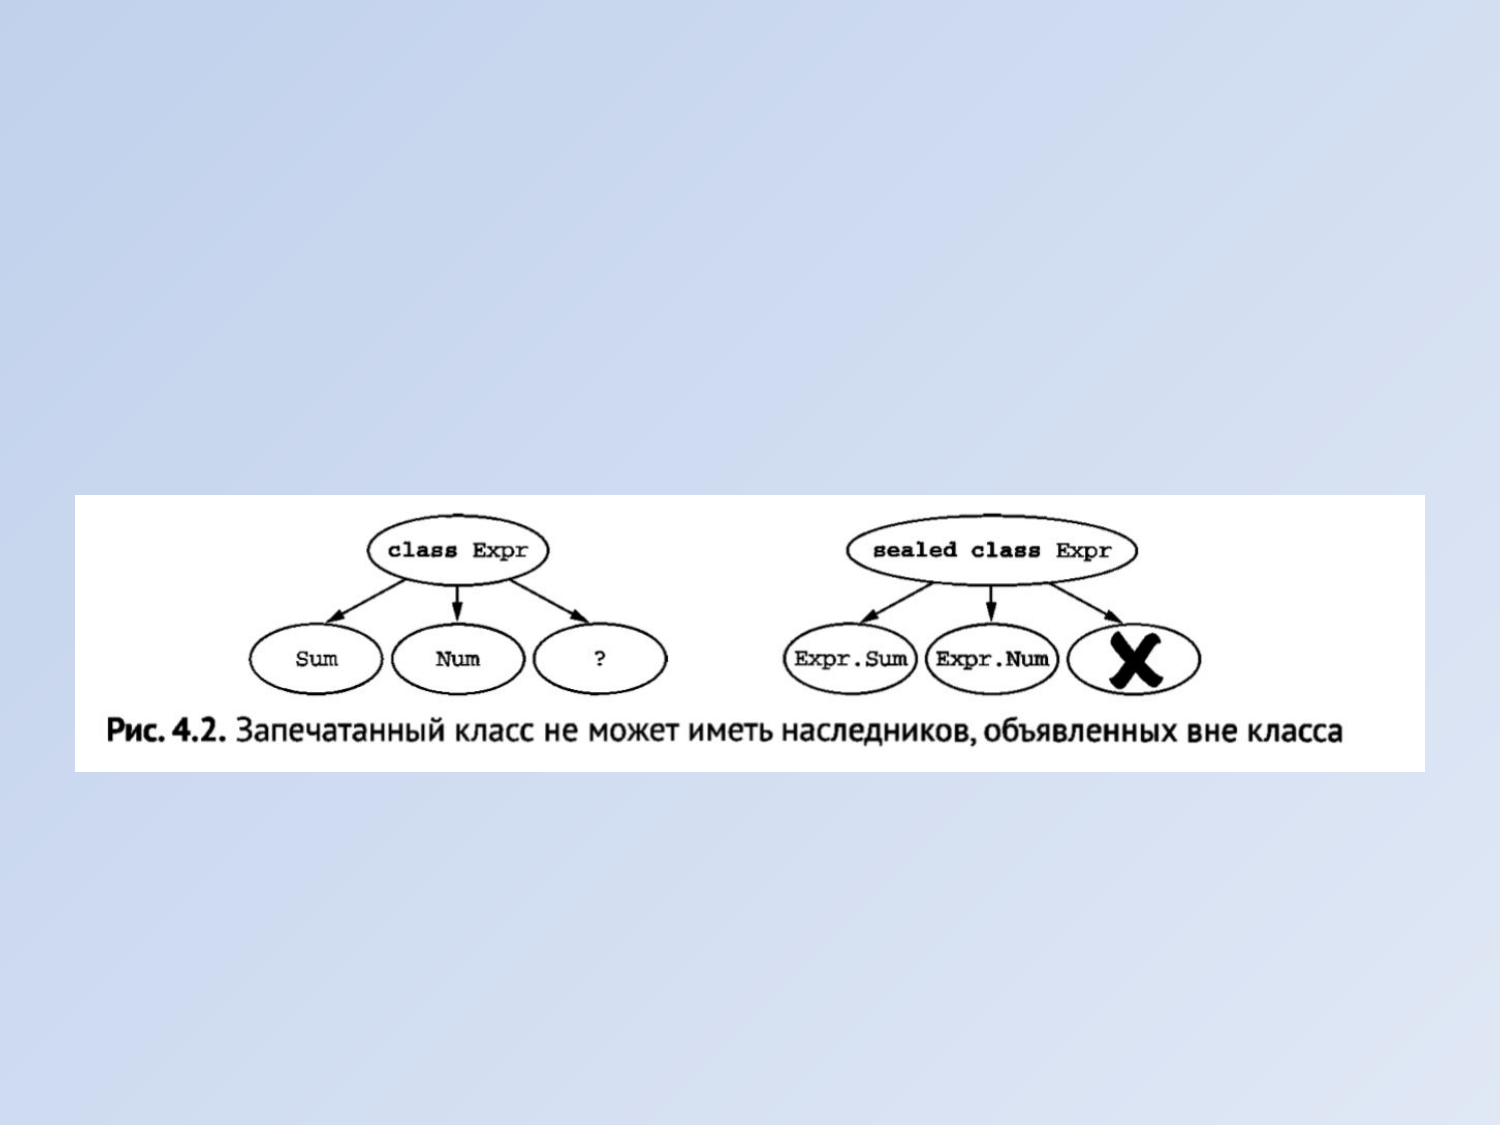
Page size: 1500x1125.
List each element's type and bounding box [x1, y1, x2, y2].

list [74, 495, 1426, 772]
